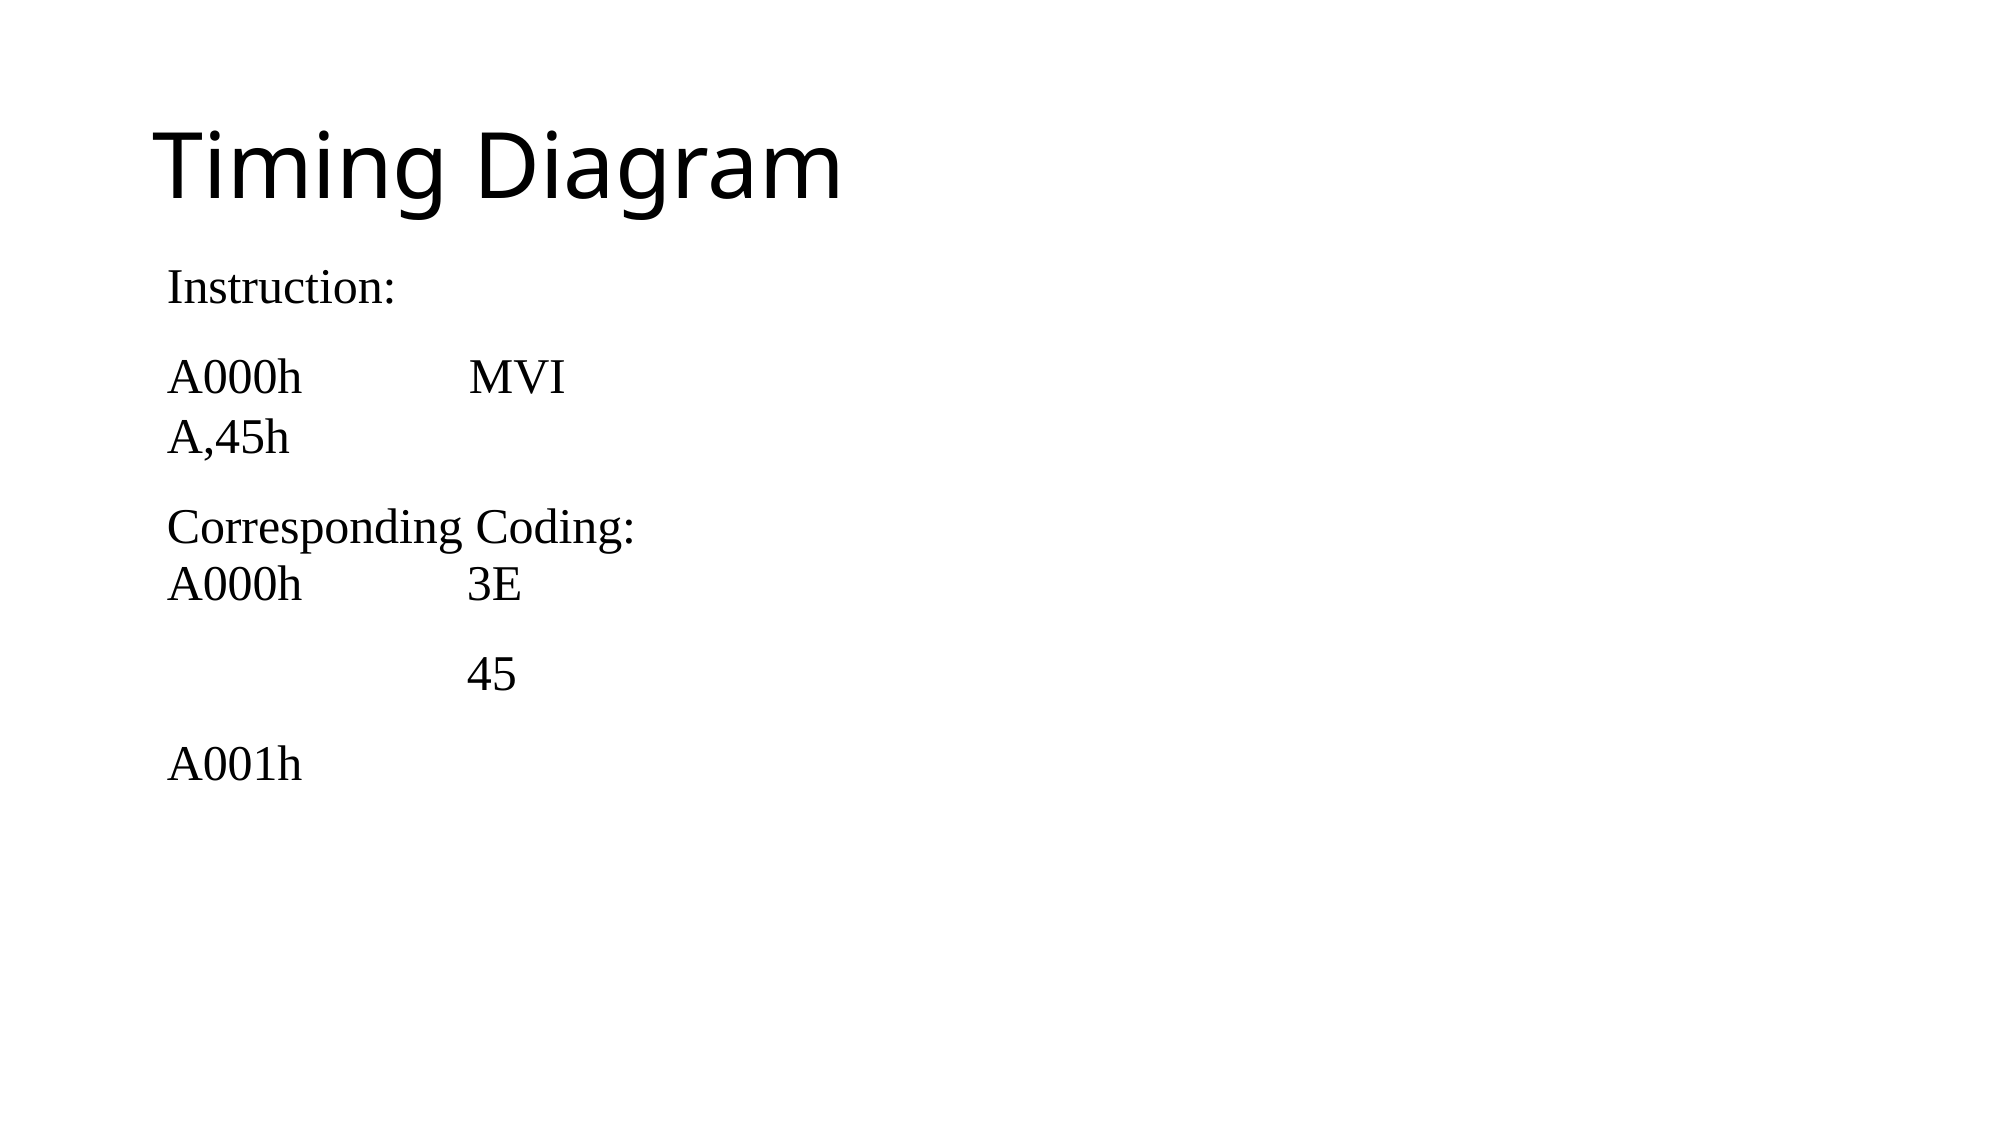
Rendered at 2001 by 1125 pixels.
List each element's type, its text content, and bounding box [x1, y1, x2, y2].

text_box A000h A001h [164, 518, 306, 791]
text_box 3E 45 [464, 518, 525, 701]
text_box Instruction: A000h MVI A,45h Corresponding Coding: [164, 221, 700, 554]
title Timing Diagram [137, 59, 1863, 278]
